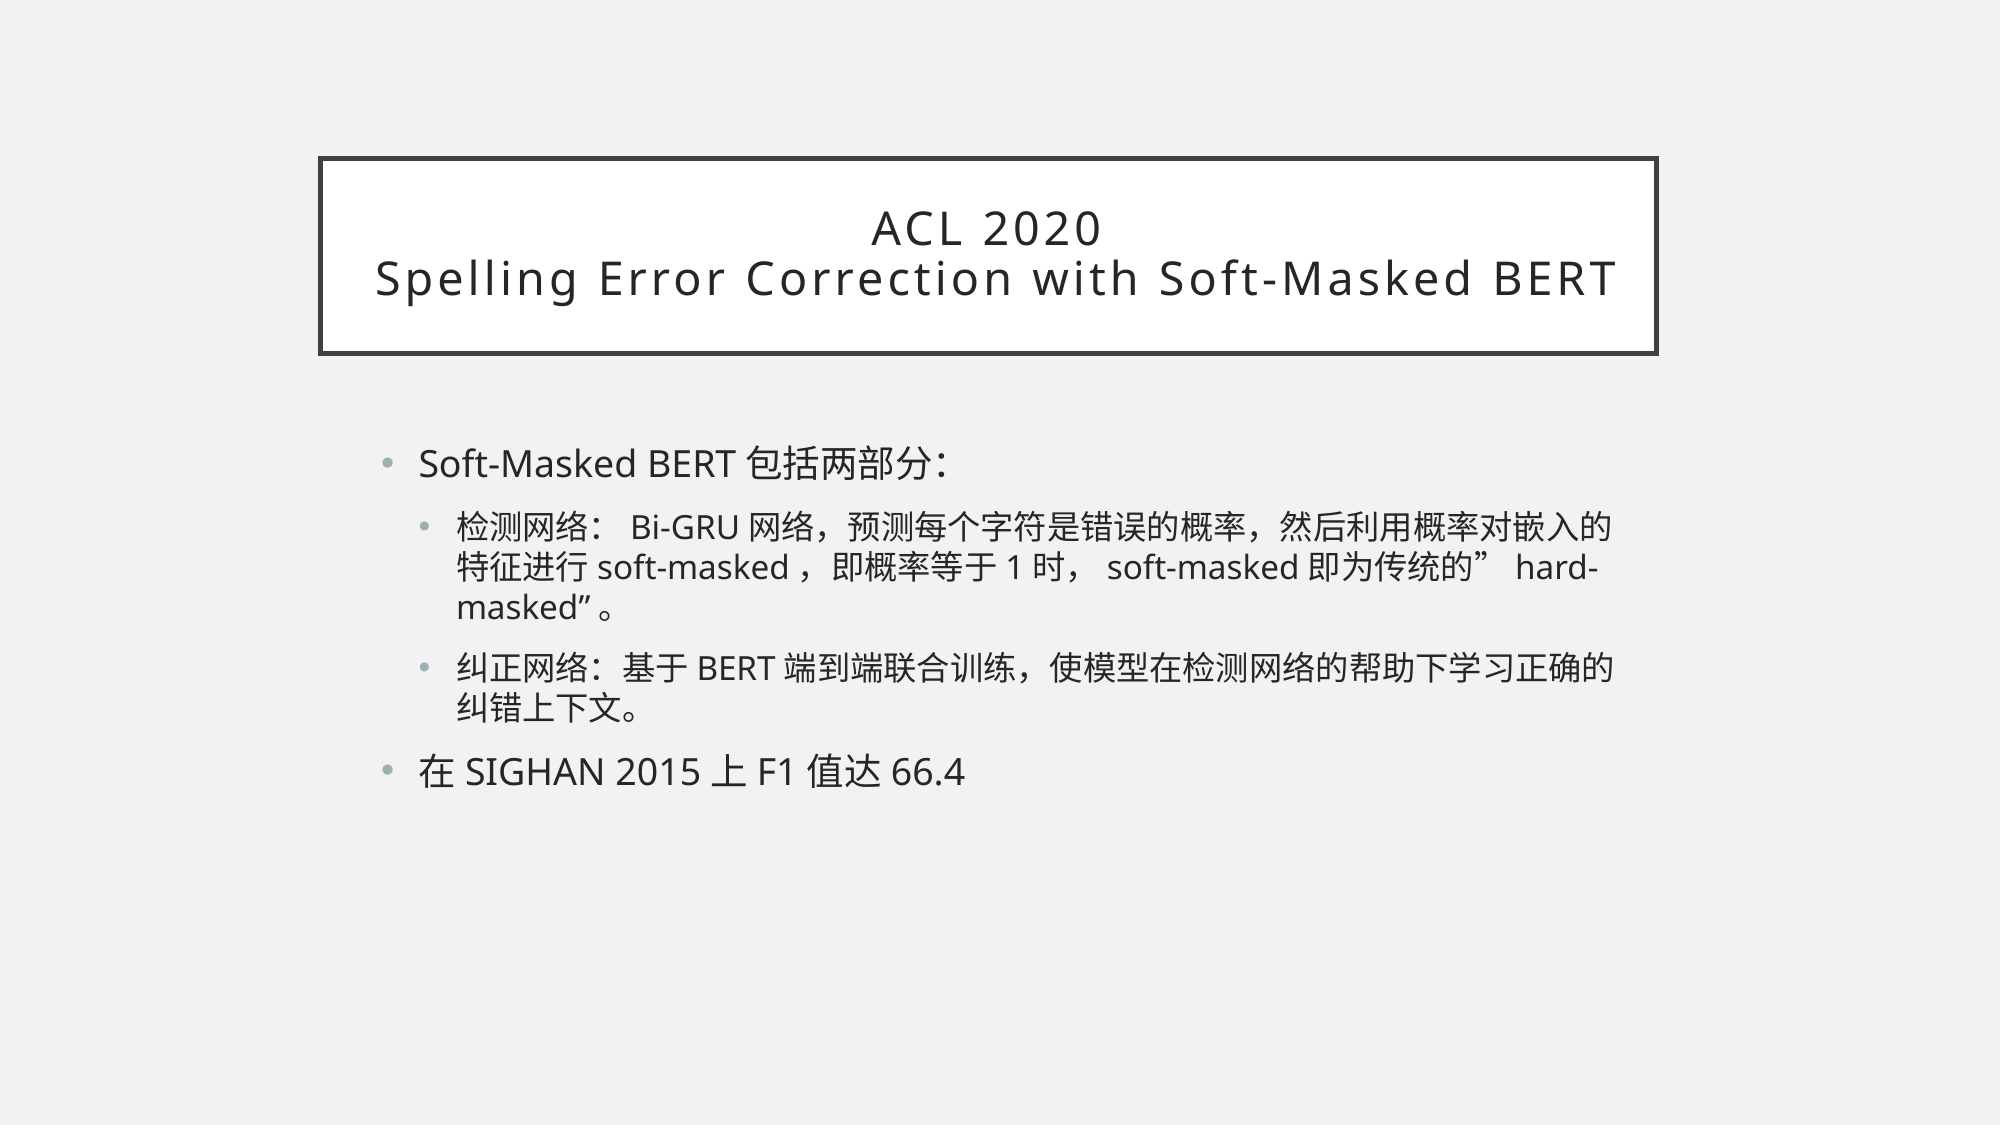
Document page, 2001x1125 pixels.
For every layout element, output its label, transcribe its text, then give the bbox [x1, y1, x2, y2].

title ACL 2020 Spelling Error Correction with Soft-Masked BERT [318, 156, 1659, 356]
list Soft-Masked BERT包括两部分： 检测网络：Bi-GRU网络，预测每个字符是错误的概率，然后利用概率对嵌入的特征进行soft-masked，即概率等于1时，soft-masked即为传统的”hard-masked”。 纠正网络：基于BERT端到端联合训练，使模型在检测网络的帮助下学习正确的纠错上下文。 在SIGHAN 2015上F1值达66.4 [366, 432, 1634, 942]
